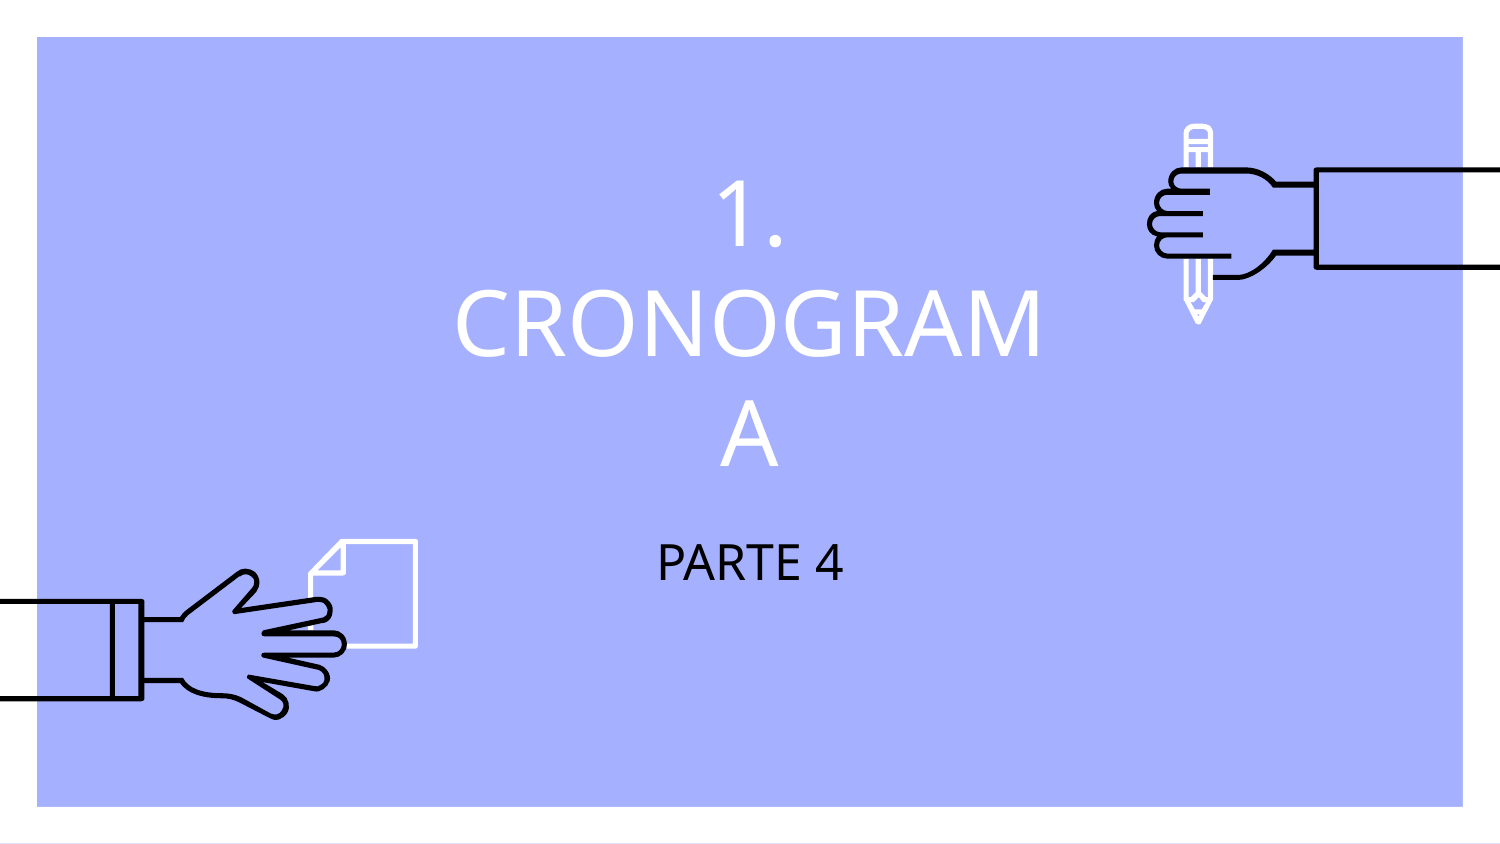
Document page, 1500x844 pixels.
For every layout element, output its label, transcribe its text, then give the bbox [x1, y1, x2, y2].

subtitle PARTE 4 [430, 515, 1070, 645]
title 1. CRONOGRAMA [430, 309, 1070, 500]
